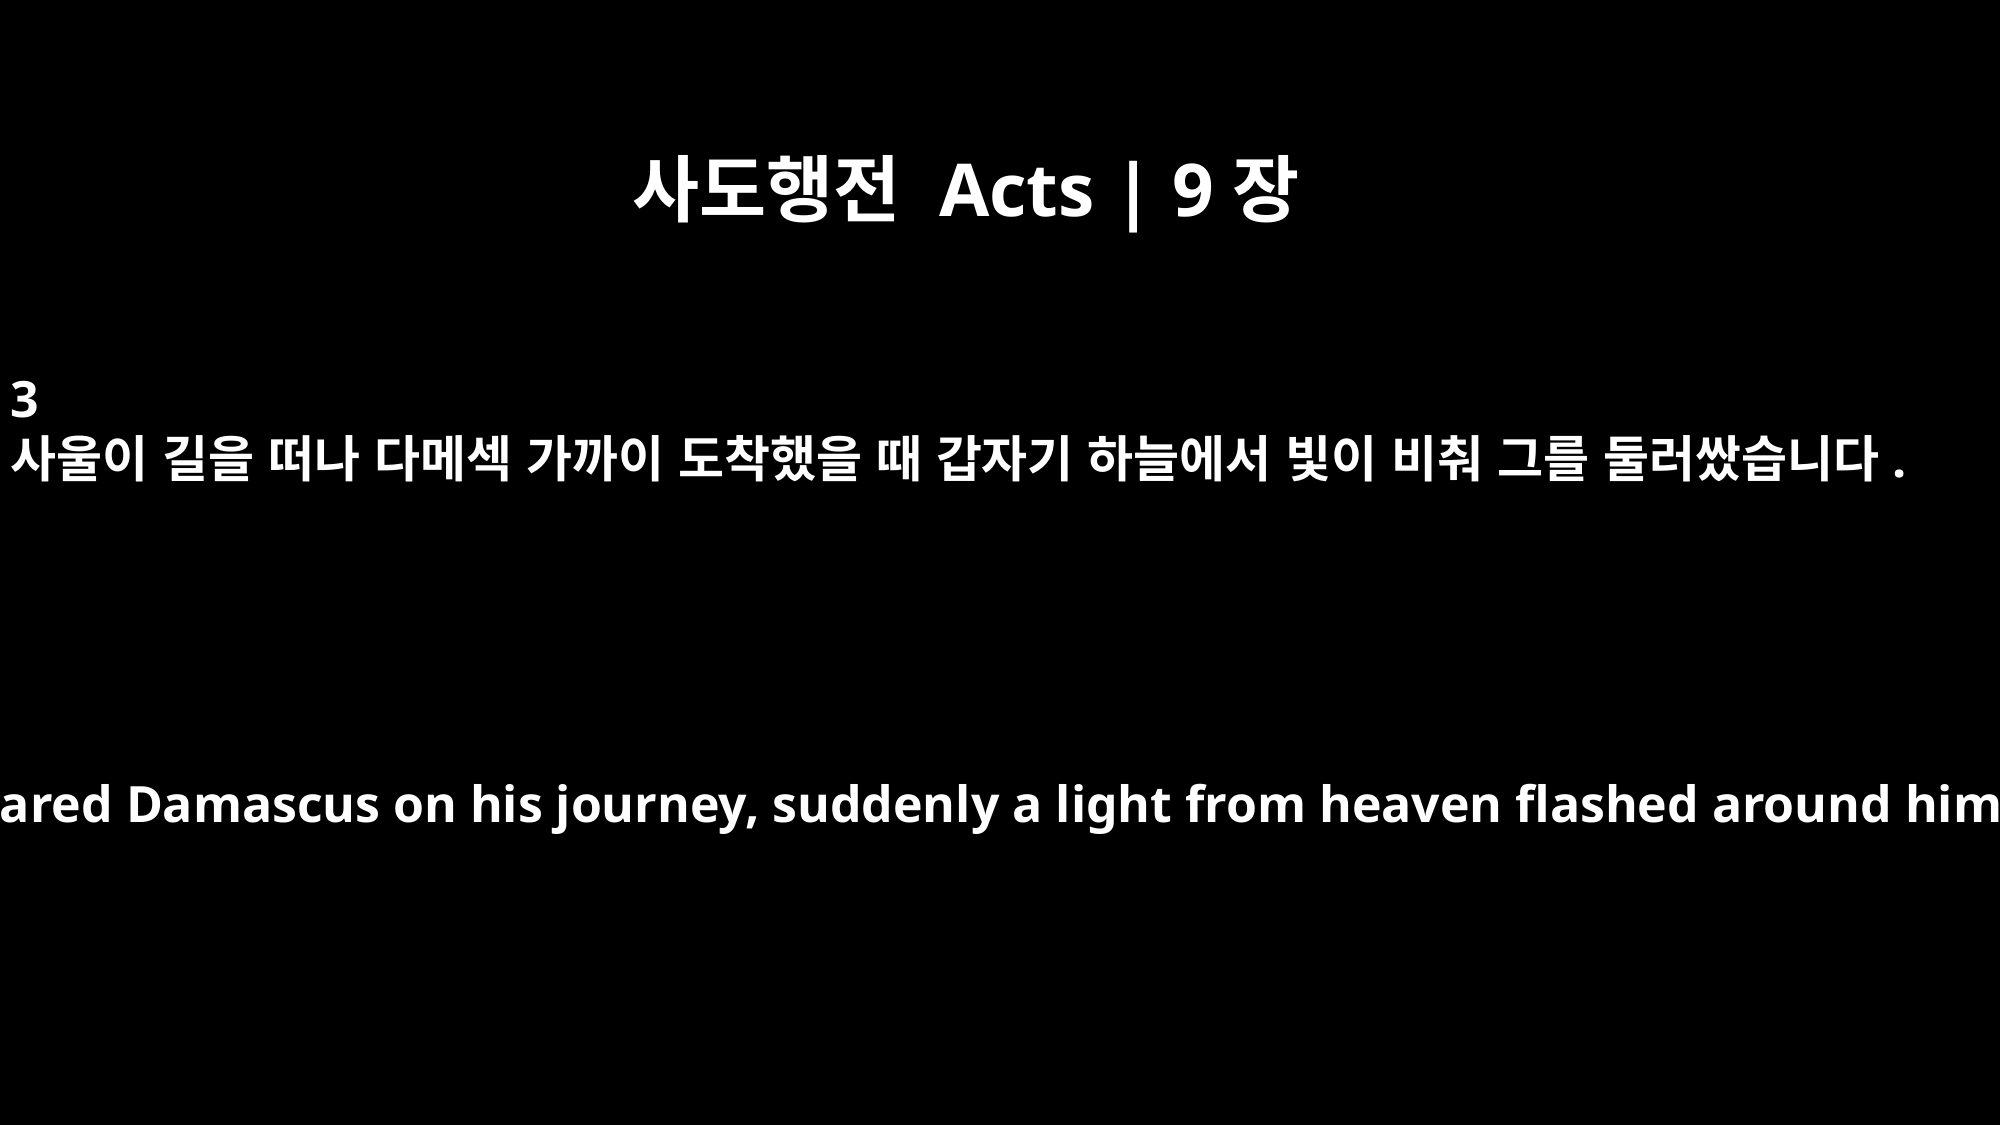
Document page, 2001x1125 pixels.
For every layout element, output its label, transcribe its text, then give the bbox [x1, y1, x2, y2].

text_box 3 사울이 길을 떠나 다메섹 가까이 도착했을 때 갑자기 하늘에서 빛이 비춰 그를 둘러쌌습니다. [0, 359, 1922, 495]
text_box As he neared Damascus on his journey, suddenly a light from heaven flashed around him. [0, 764, 2000, 840]
text_box 사도행전 Acts | 9장 [617, 136, 1315, 239]
